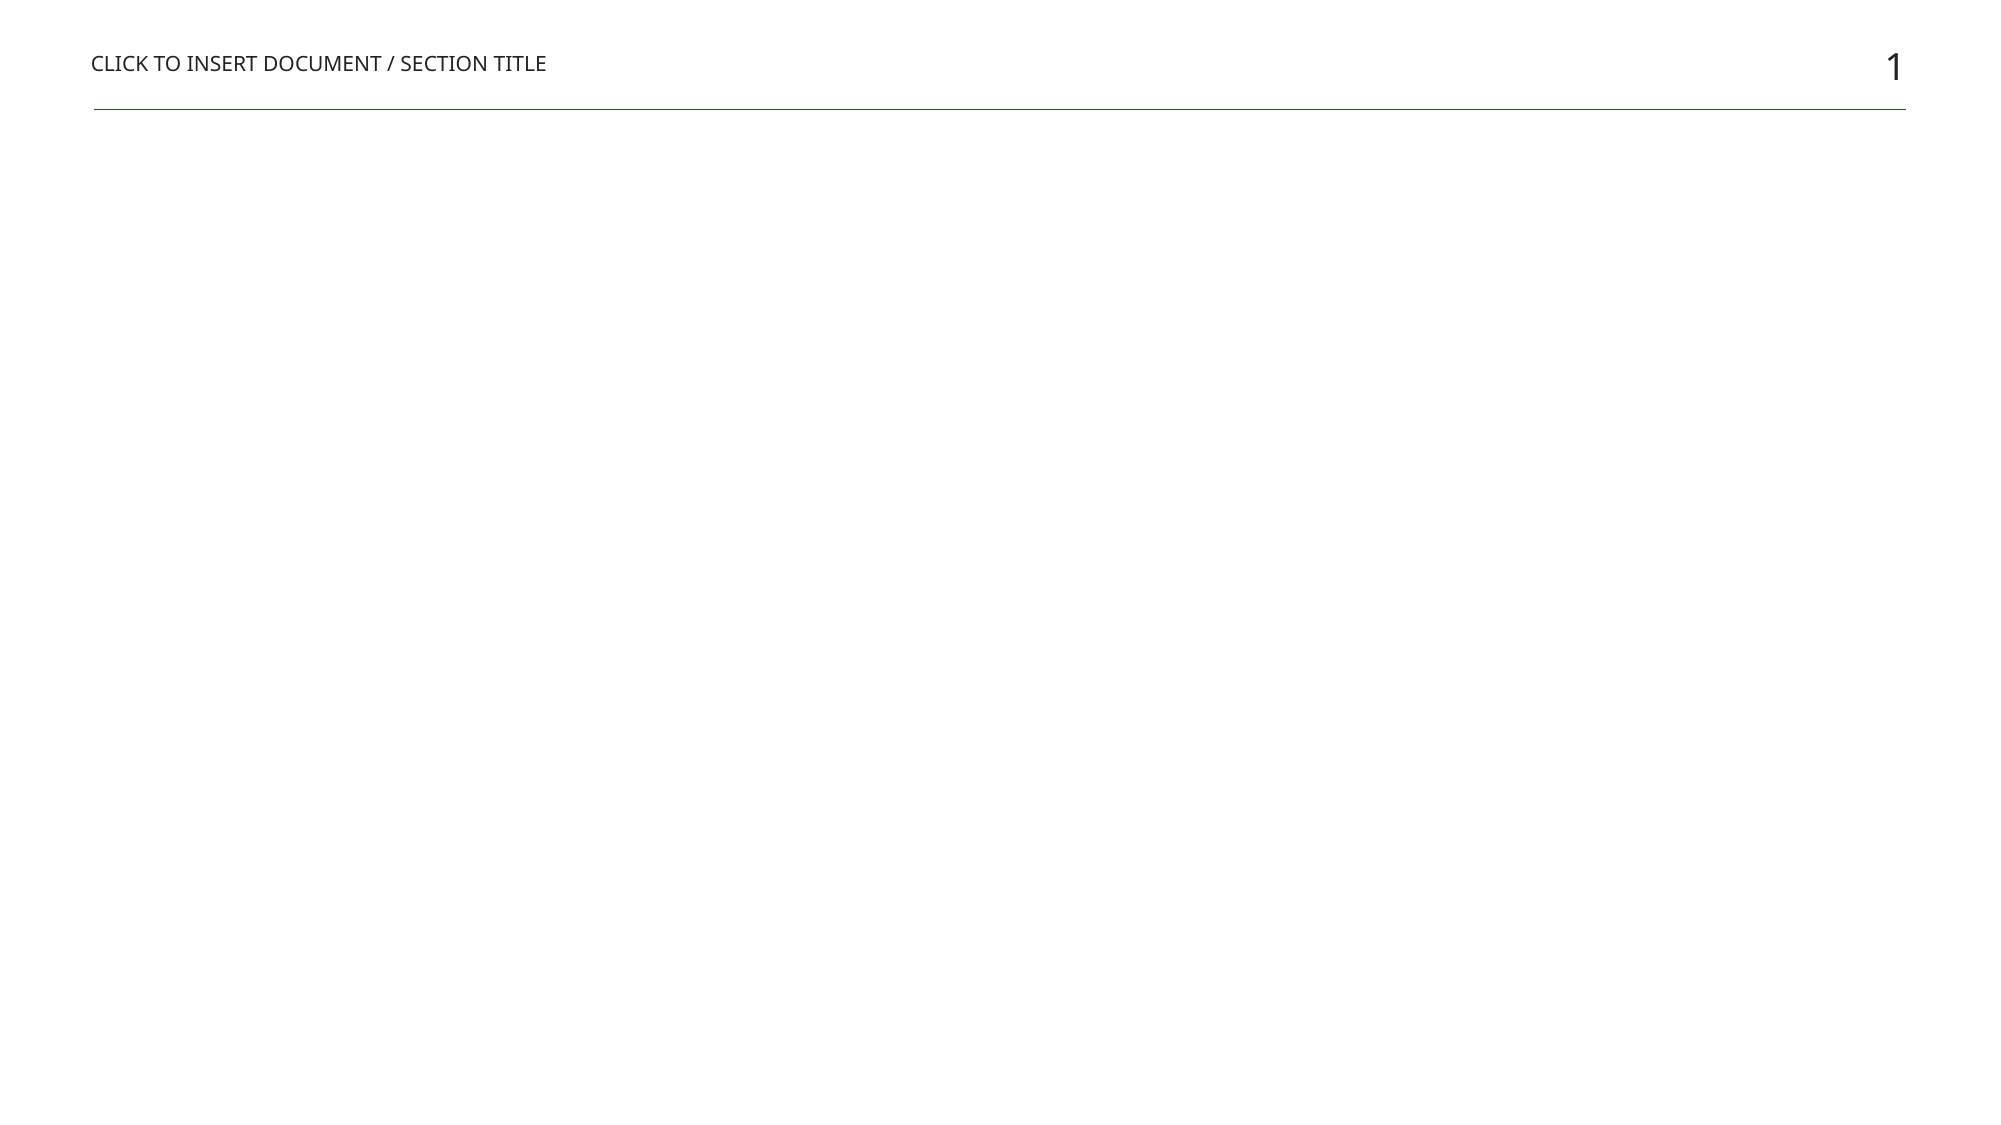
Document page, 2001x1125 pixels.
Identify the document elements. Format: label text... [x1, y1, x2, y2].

footer CLICK TO INSERT DOCUMENT / SECTION TITLE [90, 31, 716, 80]
slide_number 1 [1781, 0, 1907, 94]
